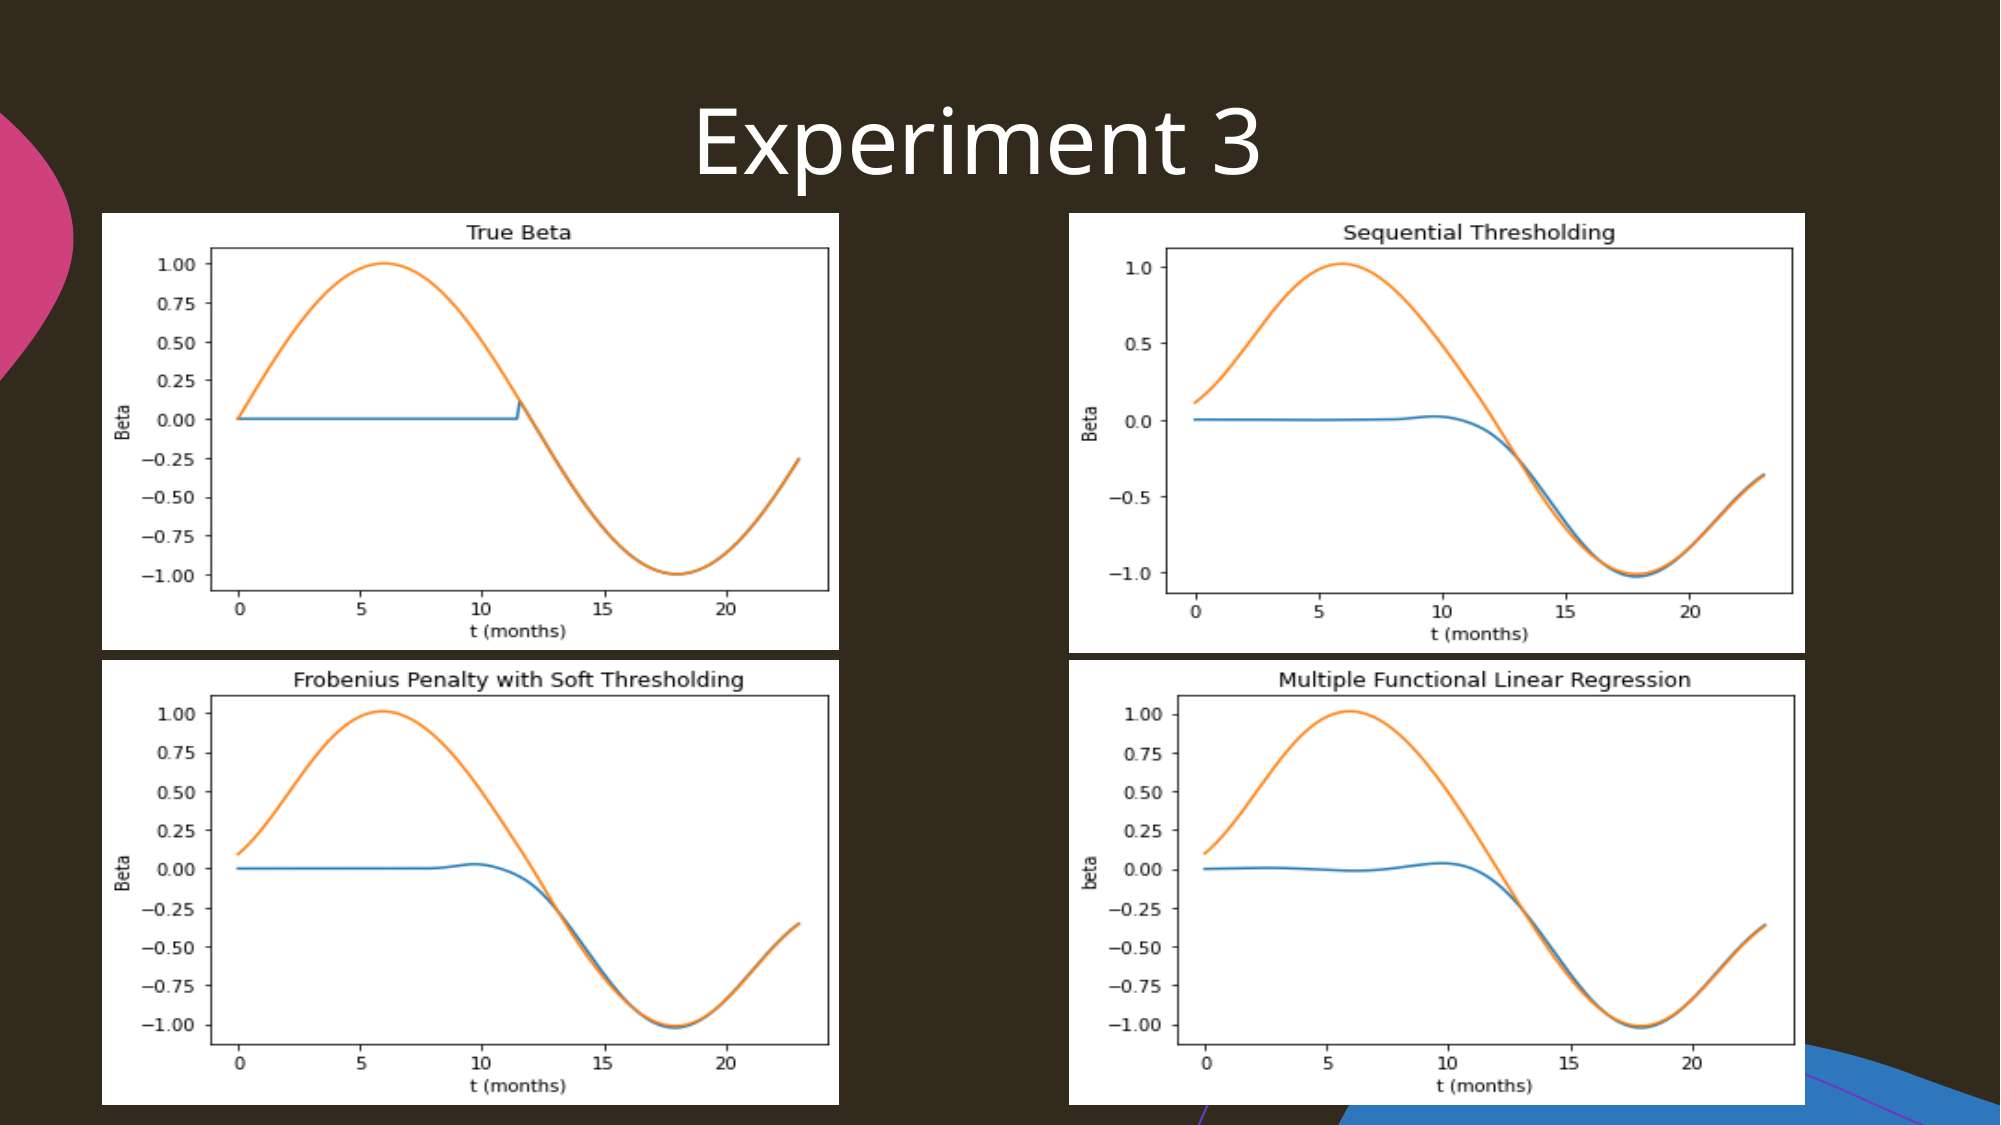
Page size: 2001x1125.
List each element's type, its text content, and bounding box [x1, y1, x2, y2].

picture [1068, 660, 1805, 1105]
picture [1068, 213, 1805, 653]
picture [102, 213, 839, 650]
title Experiment 3 [102, 20, 1853, 270]
picture [102, 660, 839, 1105]
